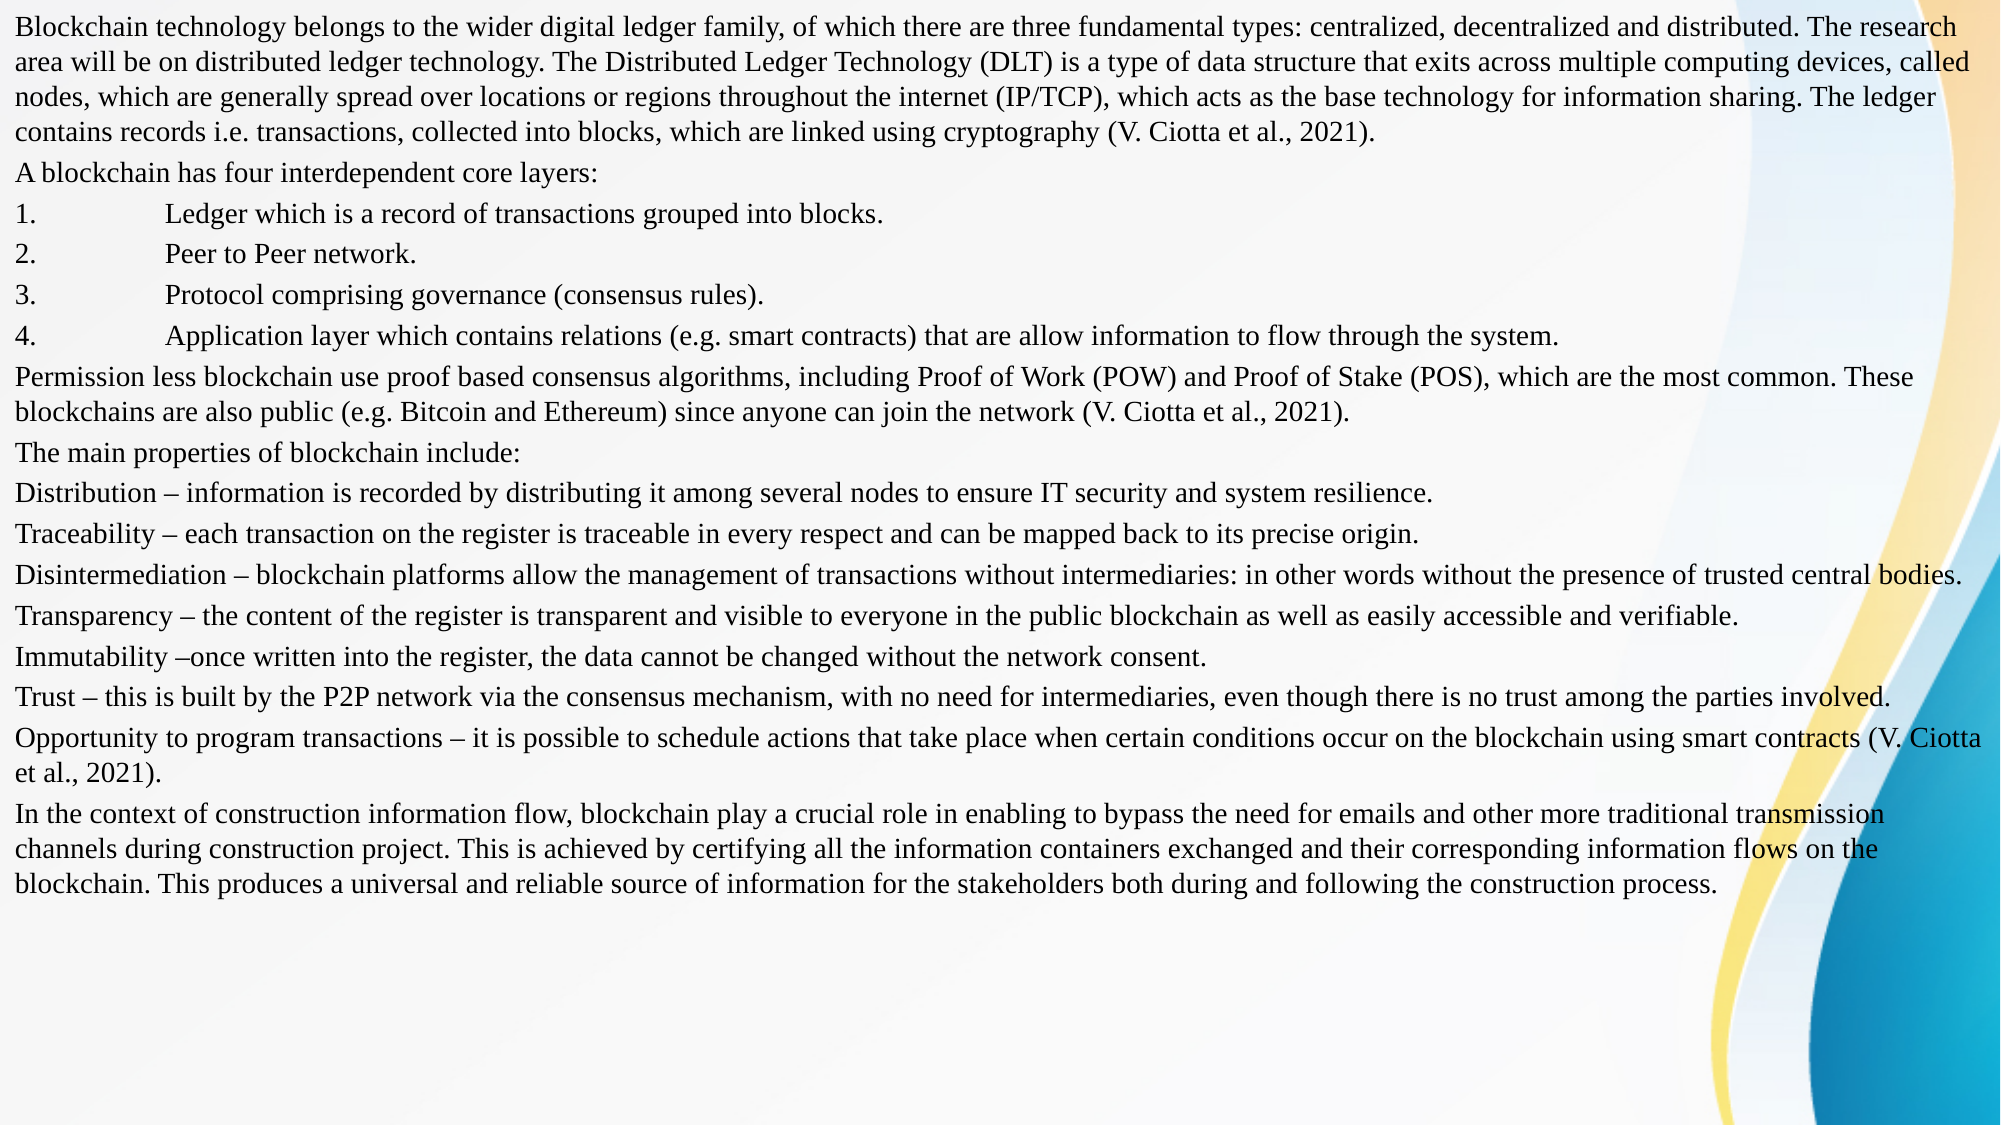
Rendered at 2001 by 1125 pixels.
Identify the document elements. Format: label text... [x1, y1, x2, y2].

list Blockchain technology belongs to the wider digital ledger family, of which there are three fundamental types: centralized, decentralized and distributed. The research area will be on distributed ledger technology. The Distributed Ledger Technology (DLT) is a type of data structure that exits across multiple computing devices, called nodes, which are generally spread over locations or regions throughout the internet (IP/TCP), which acts as the base technology for information sharing. The ledger contains records i.e. transactions, collected into blocks, which are linked using cryptography (V. Ciotta et al., 2021). A blockchain has four interdependent core layers: 1. Ledger which is a record of transactions grouped into blocks. 2. Peer to Peer network. 3. Protocol comprising governance (consensus rules). 4. Application layer which contains relations (e.g. smart contracts) that are allow information to flow through the system. Permission less blockchain use proof based consensus algorithms, including Proof of Work (POW) and Proof of Stake (POS), which are the most common. These blockchains are also public (e.g. Bitcoin and Ethereum) since anyone can join the network (V. Ciotta et al., 2021). The main properties of blockchain include: Distribution – information is recorded by distributing it among several nodes to ensure IT security and system resilience. Traceability – each transaction on the register is traceable in every respect and can be mapped back to its precise origin. Disintermediation – blockchain platforms allow the management of transactions without intermediaries: in other words without the presence of trusted central bodies. Transparency – the content of the register is transparent and visible to everyone in the public blockchain as well as easily accessible and verifiable. Immutability –once written into the register, the data cannot be changed without the network consent. Trust – this is built by the P2P network via the consensus mechanism, with no need for intermediaries, even though there is no trust among the parties involved. Opportunity to program transactions – it is possible to schedule actions that take place when certain conditions occur on the blockchain using smart contracts (V. Ciotta et al., 2021). In the context of construction information flow, blockchain play a crucial role in enabling to bypass the need for emails and other more traditional transmission channels during construction project. This is achieved by certifying all the information containers exchanged and their corresponding information flows on the blockchain. This produces a universal and reliable source of information for the stakeholders both during and following the construction process. [0, 0, 2000, 1125]
